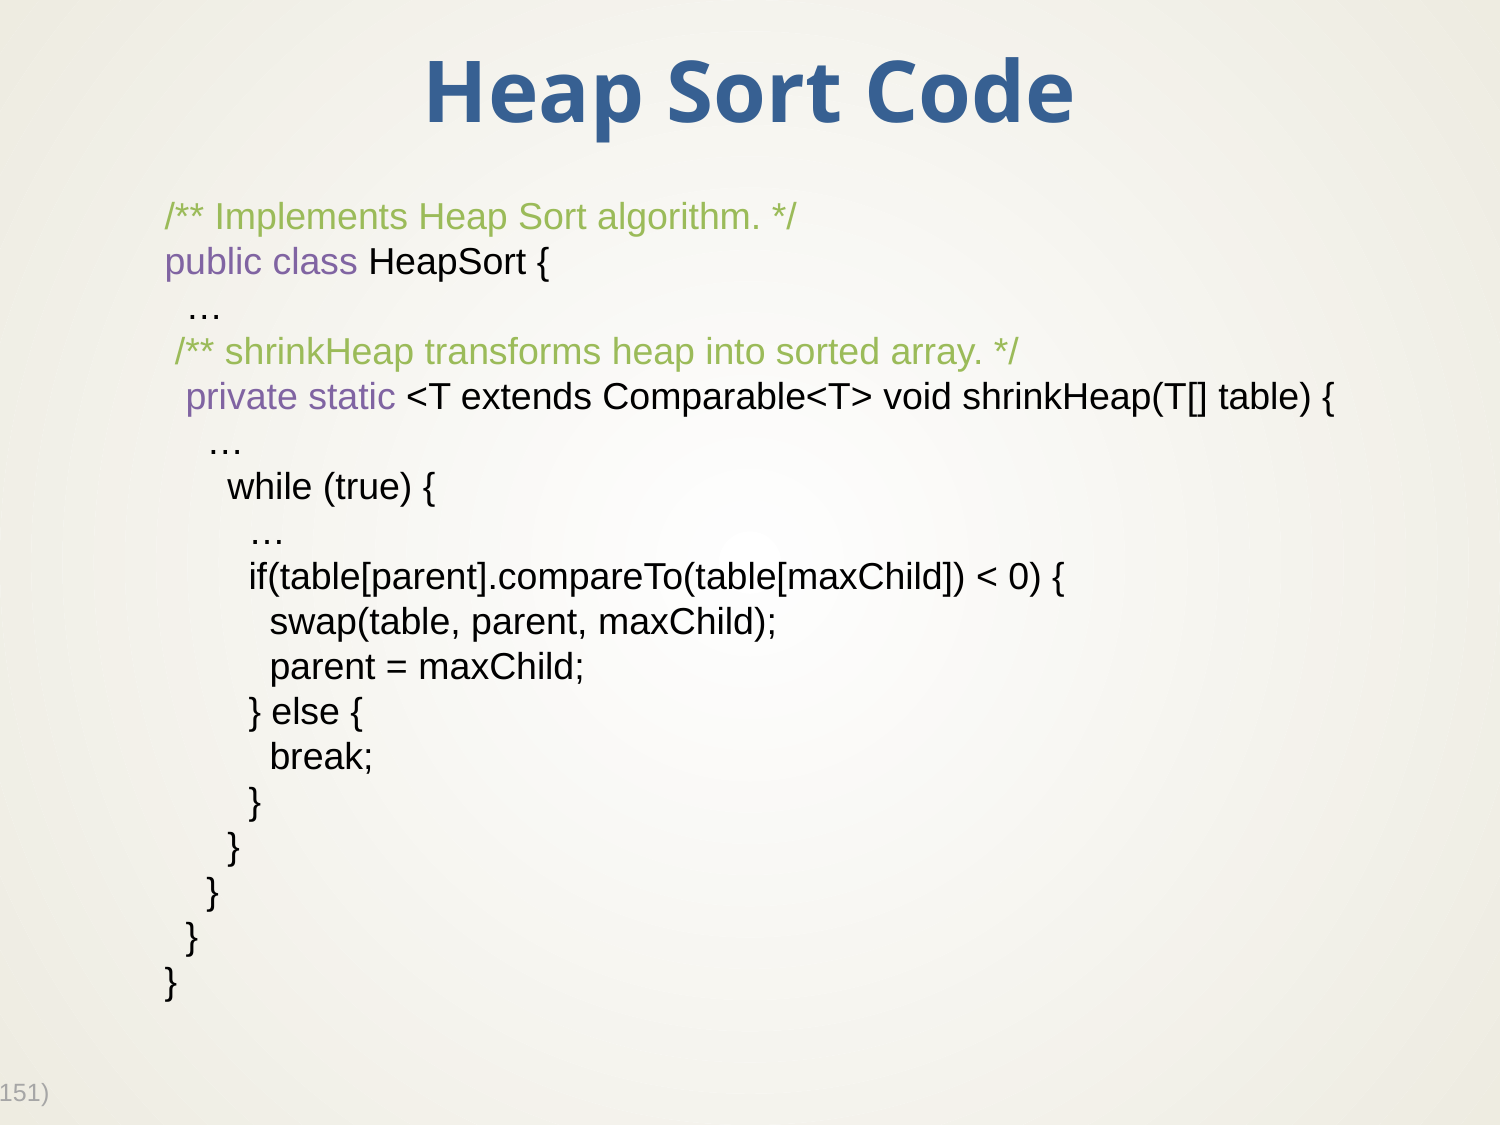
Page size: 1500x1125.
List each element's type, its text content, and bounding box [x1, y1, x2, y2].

text_box /** Implements Heap Sort algorithm. */ public class HeapSort { … /** shrinkHeap transforms heap into sorted array. */ private static <T extends Comparable<T> void shrinkHeap(T[] table) { … while (true) { … if(table[parent].compareTo(table[maxChild]) < 0) { swap(table, parent, maxChild); parent = maxChild; } else { break; } } } } } [149, 184, 1351, 1010]
title Heap Sort Code [0, 24, 1500, 166]
